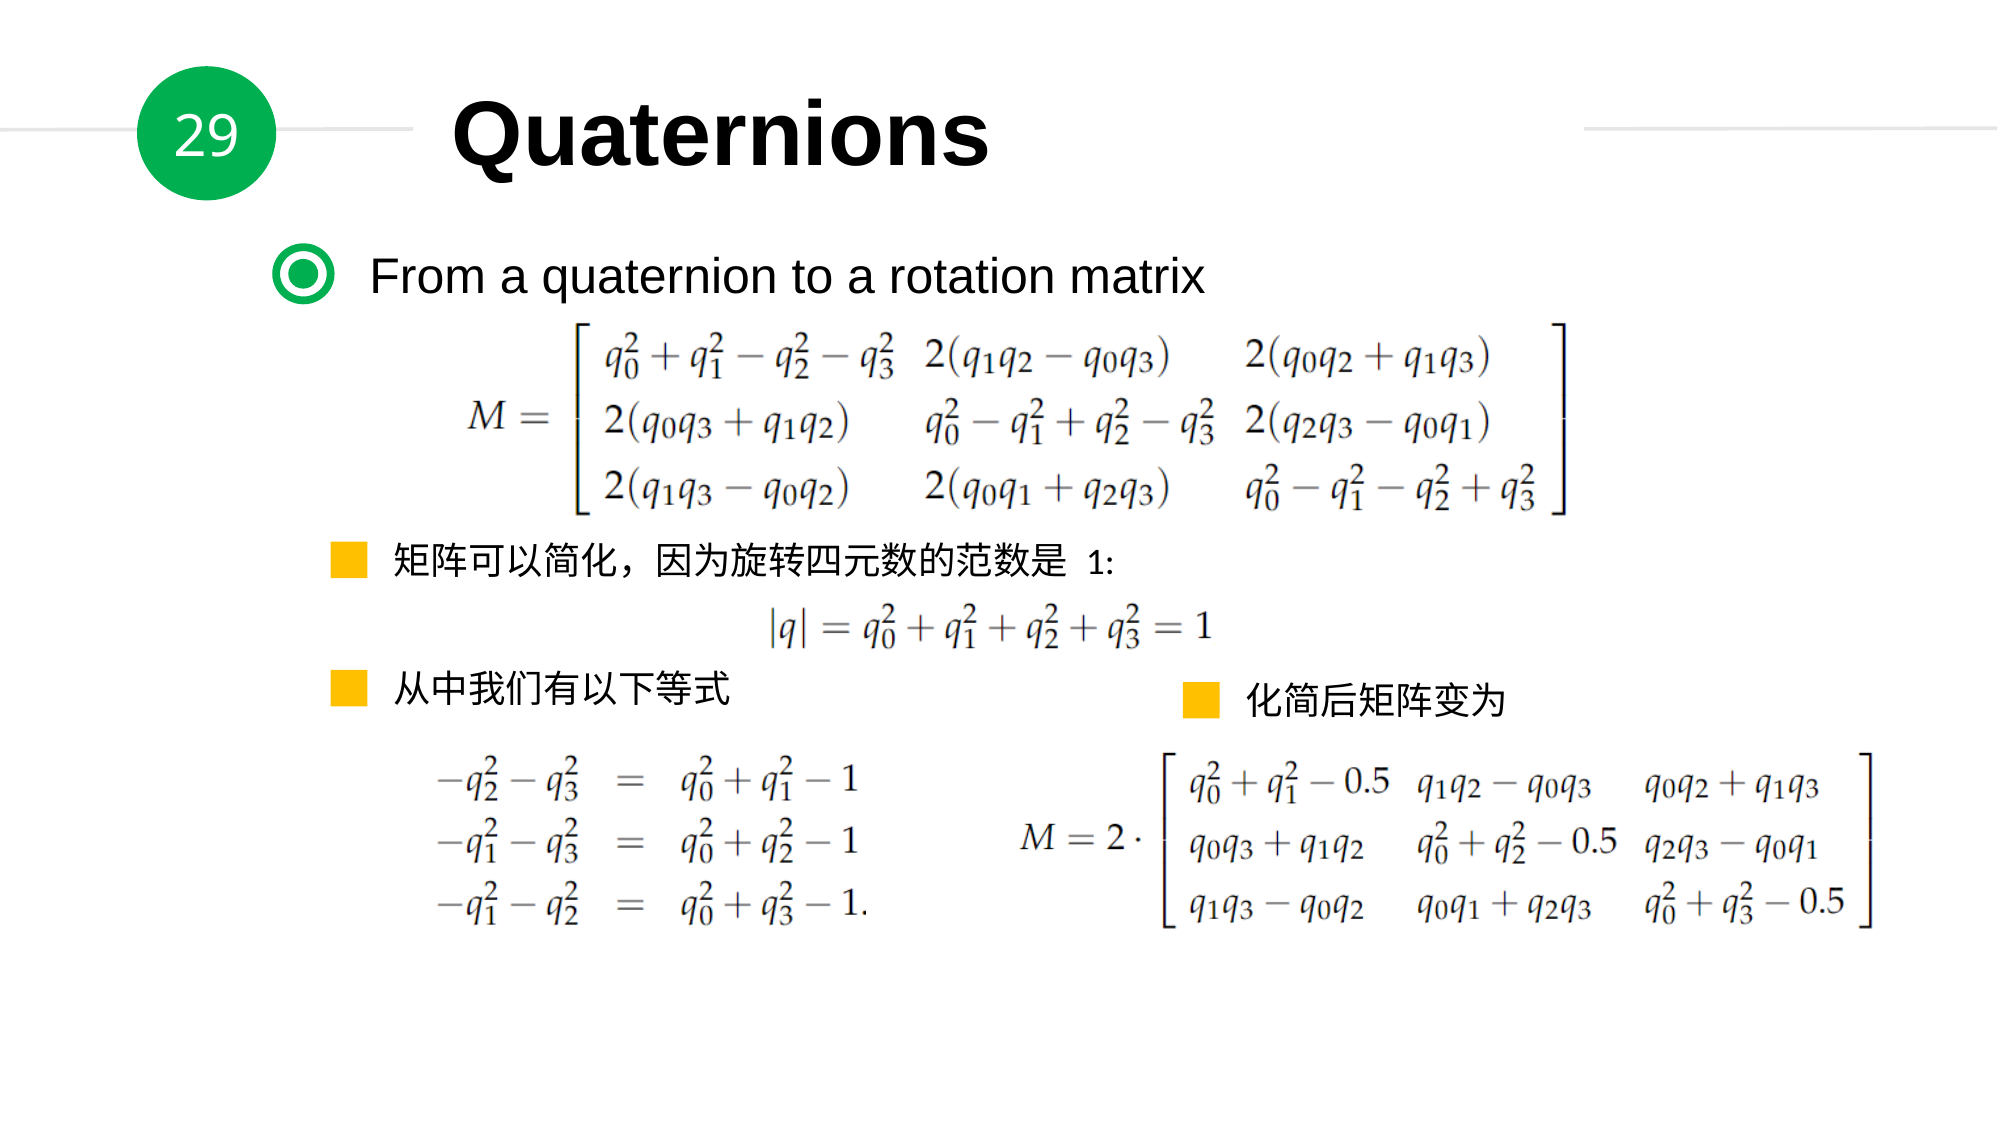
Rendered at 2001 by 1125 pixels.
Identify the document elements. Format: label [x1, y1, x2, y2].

picture [1009, 747, 1880, 943]
picture [413, 746, 866, 931]
text_box [330, 529, 1619, 591]
text_box [0, 66, 1998, 201]
picture [749, 590, 1215, 661]
picture [463, 305, 1584, 529]
text_box [330, 657, 964, 719]
text_box [1182, 669, 1816, 731]
text_box [276, 236, 1391, 312]
